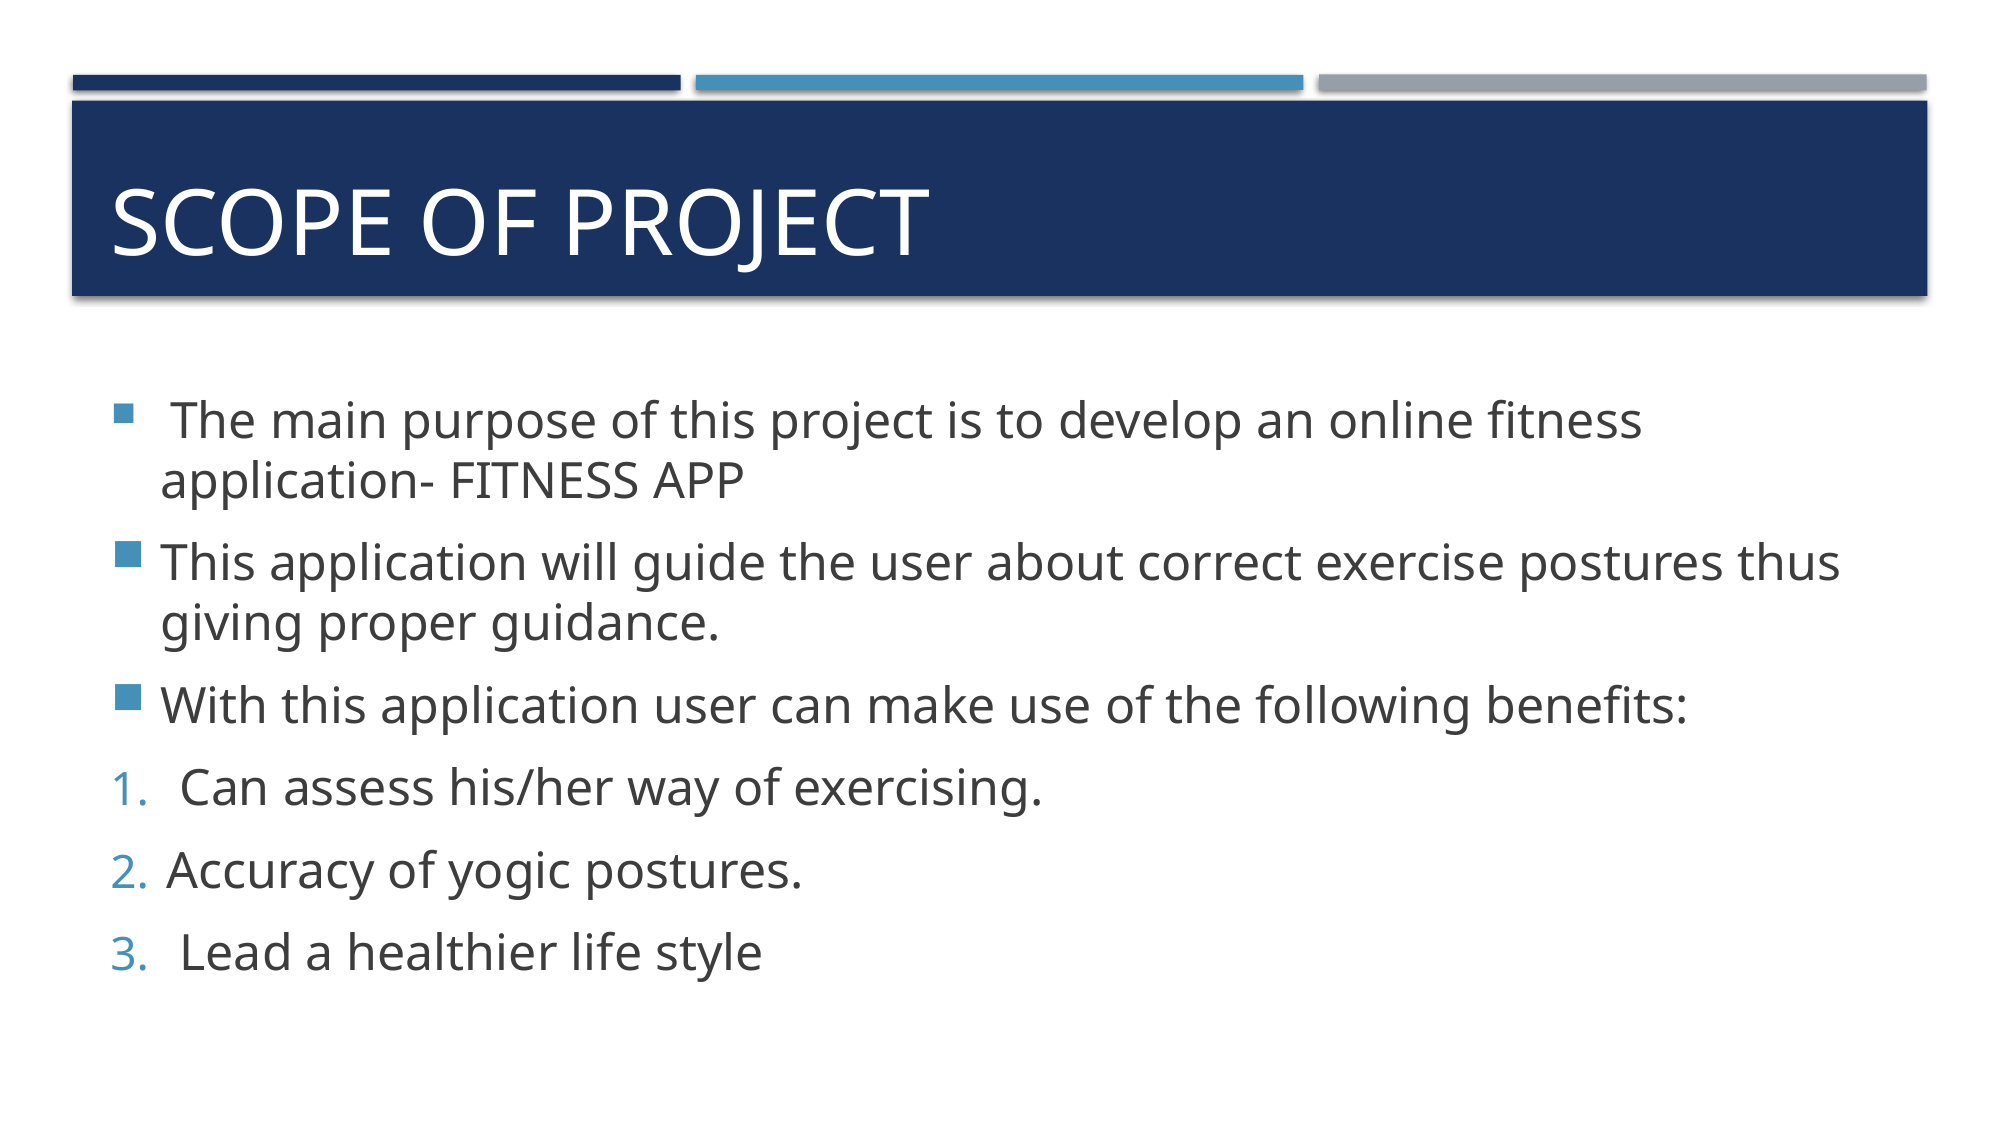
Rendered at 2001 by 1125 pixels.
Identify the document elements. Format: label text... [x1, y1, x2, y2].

title SCOPE OF project [95, 115, 1905, 282]
list The main purpose of this project is to develop an online fitness application- FITNESS APP This application will guide the user about correct exercise postures thus giving proper guidance. With this application user can make use of the following benefits: Can assess his/her way of exercising. Accuracy of yogic postures. Lead a healthier life style [95, 357, 1943, 1077]
